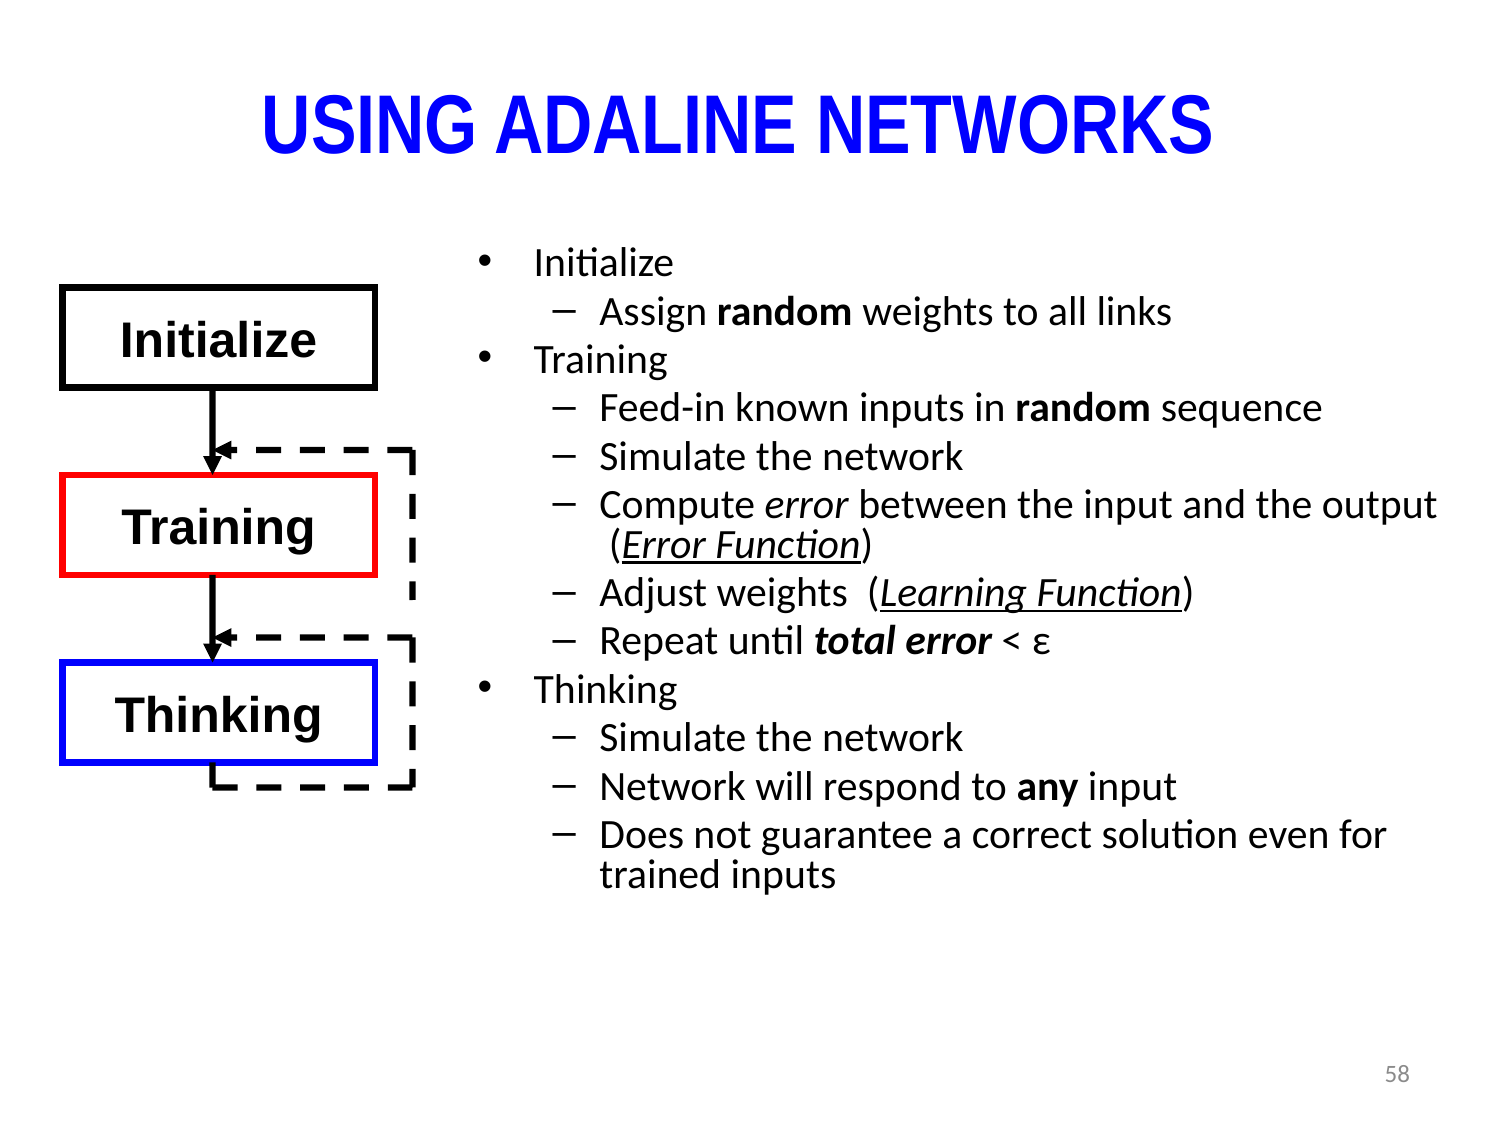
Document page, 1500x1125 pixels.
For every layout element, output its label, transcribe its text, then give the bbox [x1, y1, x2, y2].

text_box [62, 287, 413, 788]
list Initialize Assign random weights to all links Training Feed-in known inputs in random sequence Simulate the network Compute error between the input and the output (Error Function) Adjust weights (Learning Function) Repeat until total error < ε Thinking Simulate the network Network will respond to any input Does not guarantee a correct solution even for trained inputs [462, 237, 1463, 988]
slide_number 58 [1074, 1042, 1425, 1103]
text_box USING ADALINE NETWORKS [247, 62, 1231, 178]
